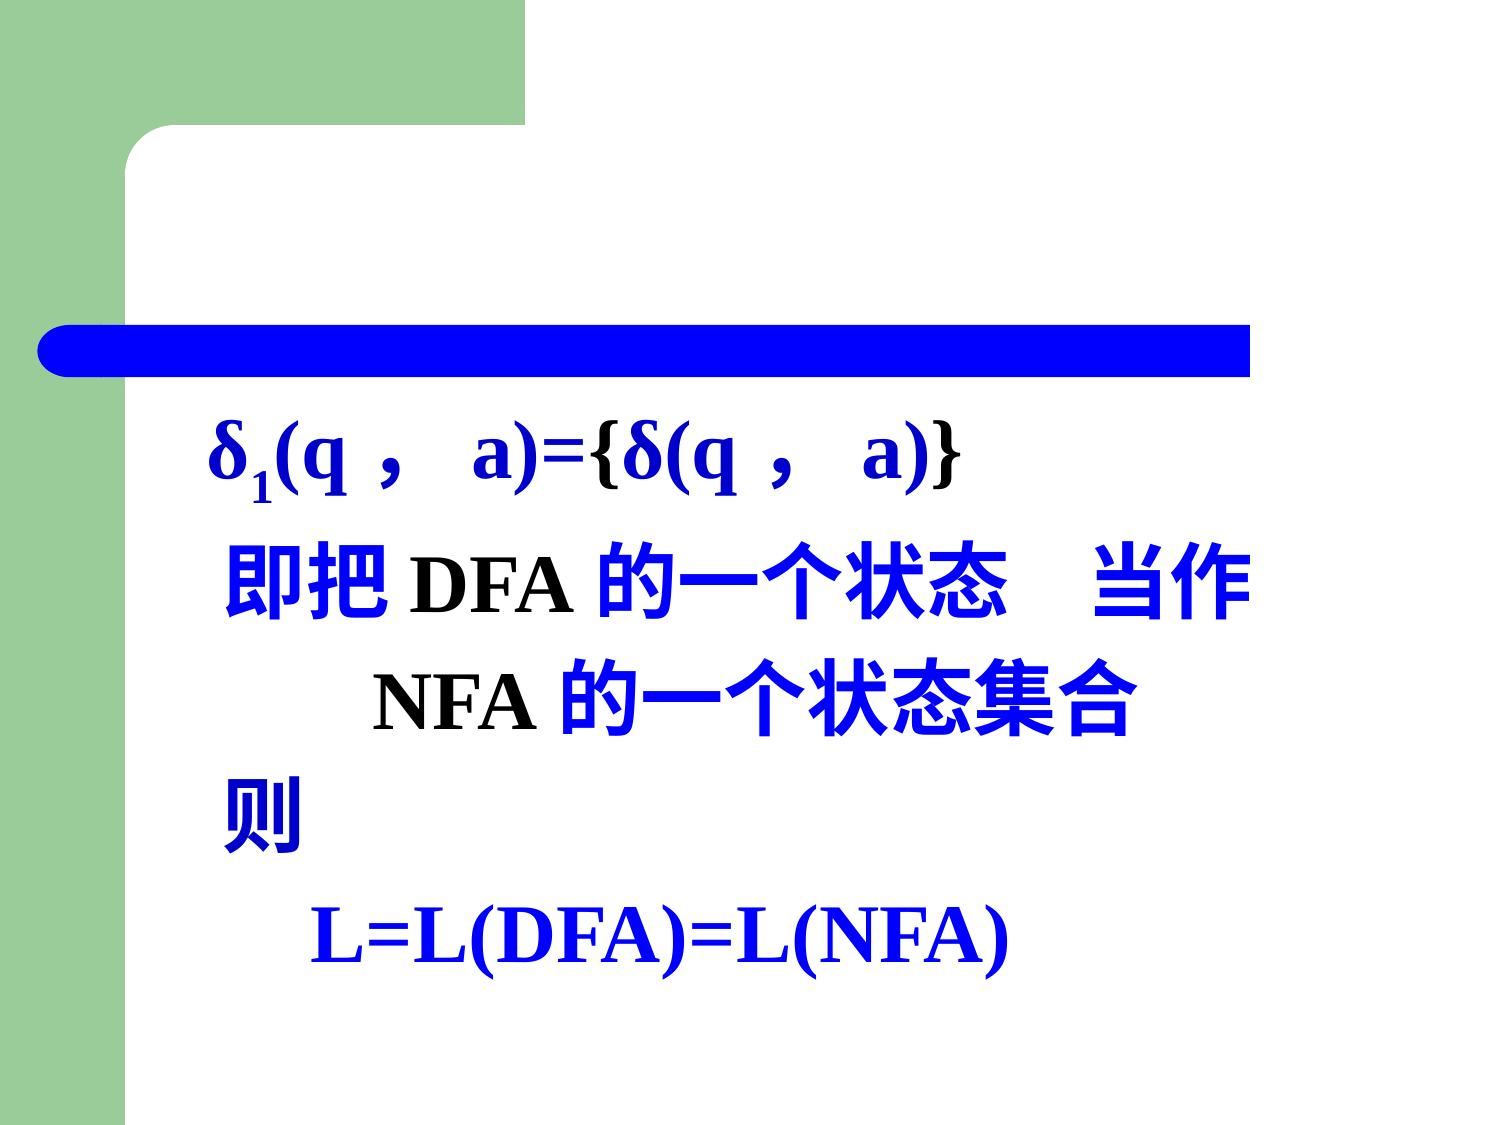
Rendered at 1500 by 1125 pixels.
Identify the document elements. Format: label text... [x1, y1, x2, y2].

list δ1(q，a)={δ(q，a)} 即把DFA的一个状态 当作 NFA的一个状态集合 则 L=L(DFA)=L(NFA) [149, 387, 1463, 1001]
